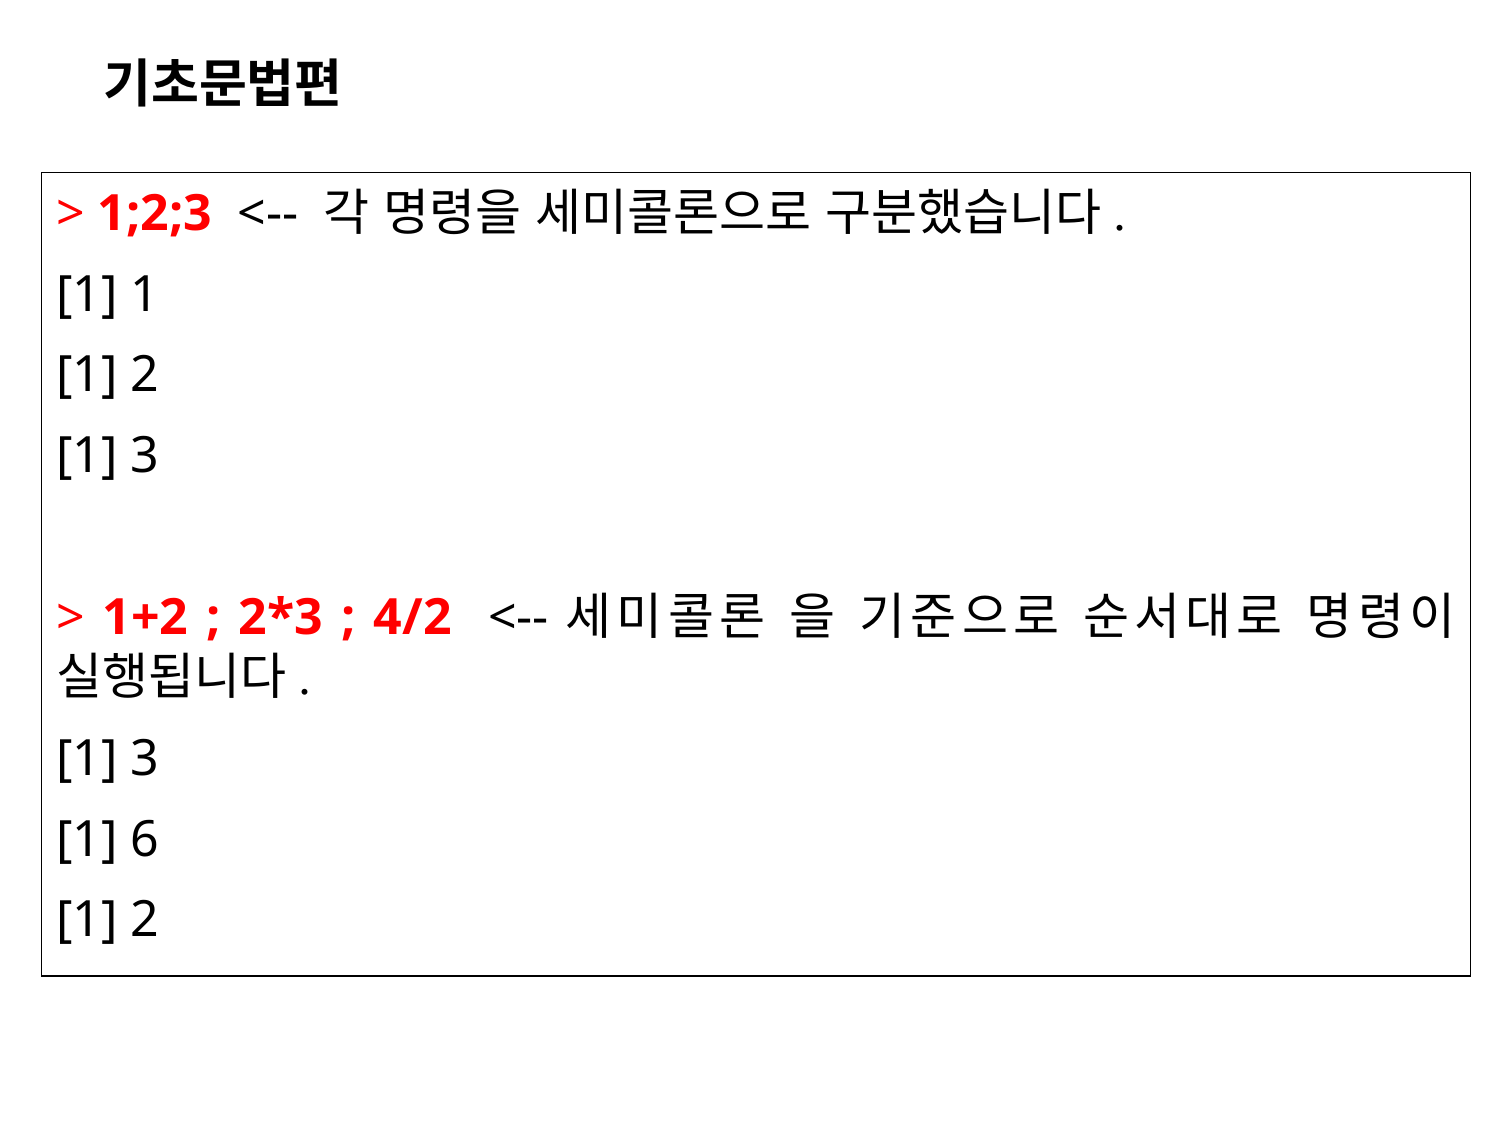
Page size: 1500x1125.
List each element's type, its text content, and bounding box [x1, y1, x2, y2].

text_box > 1;2;3 <-- 각 명령을 세미콜론으로 구분했습니다. [1] 1 [1] 2 [1] 3 > 1+2 ; 2*3 ; 4/2 <--세미콜론 을 기준으로 순서대로 명령이 실행됩니다. [1] 3 [1] 6 [1] 2 [41, 172, 1471, 976]
text_box 기초문법편 [89, 42, 358, 120]
